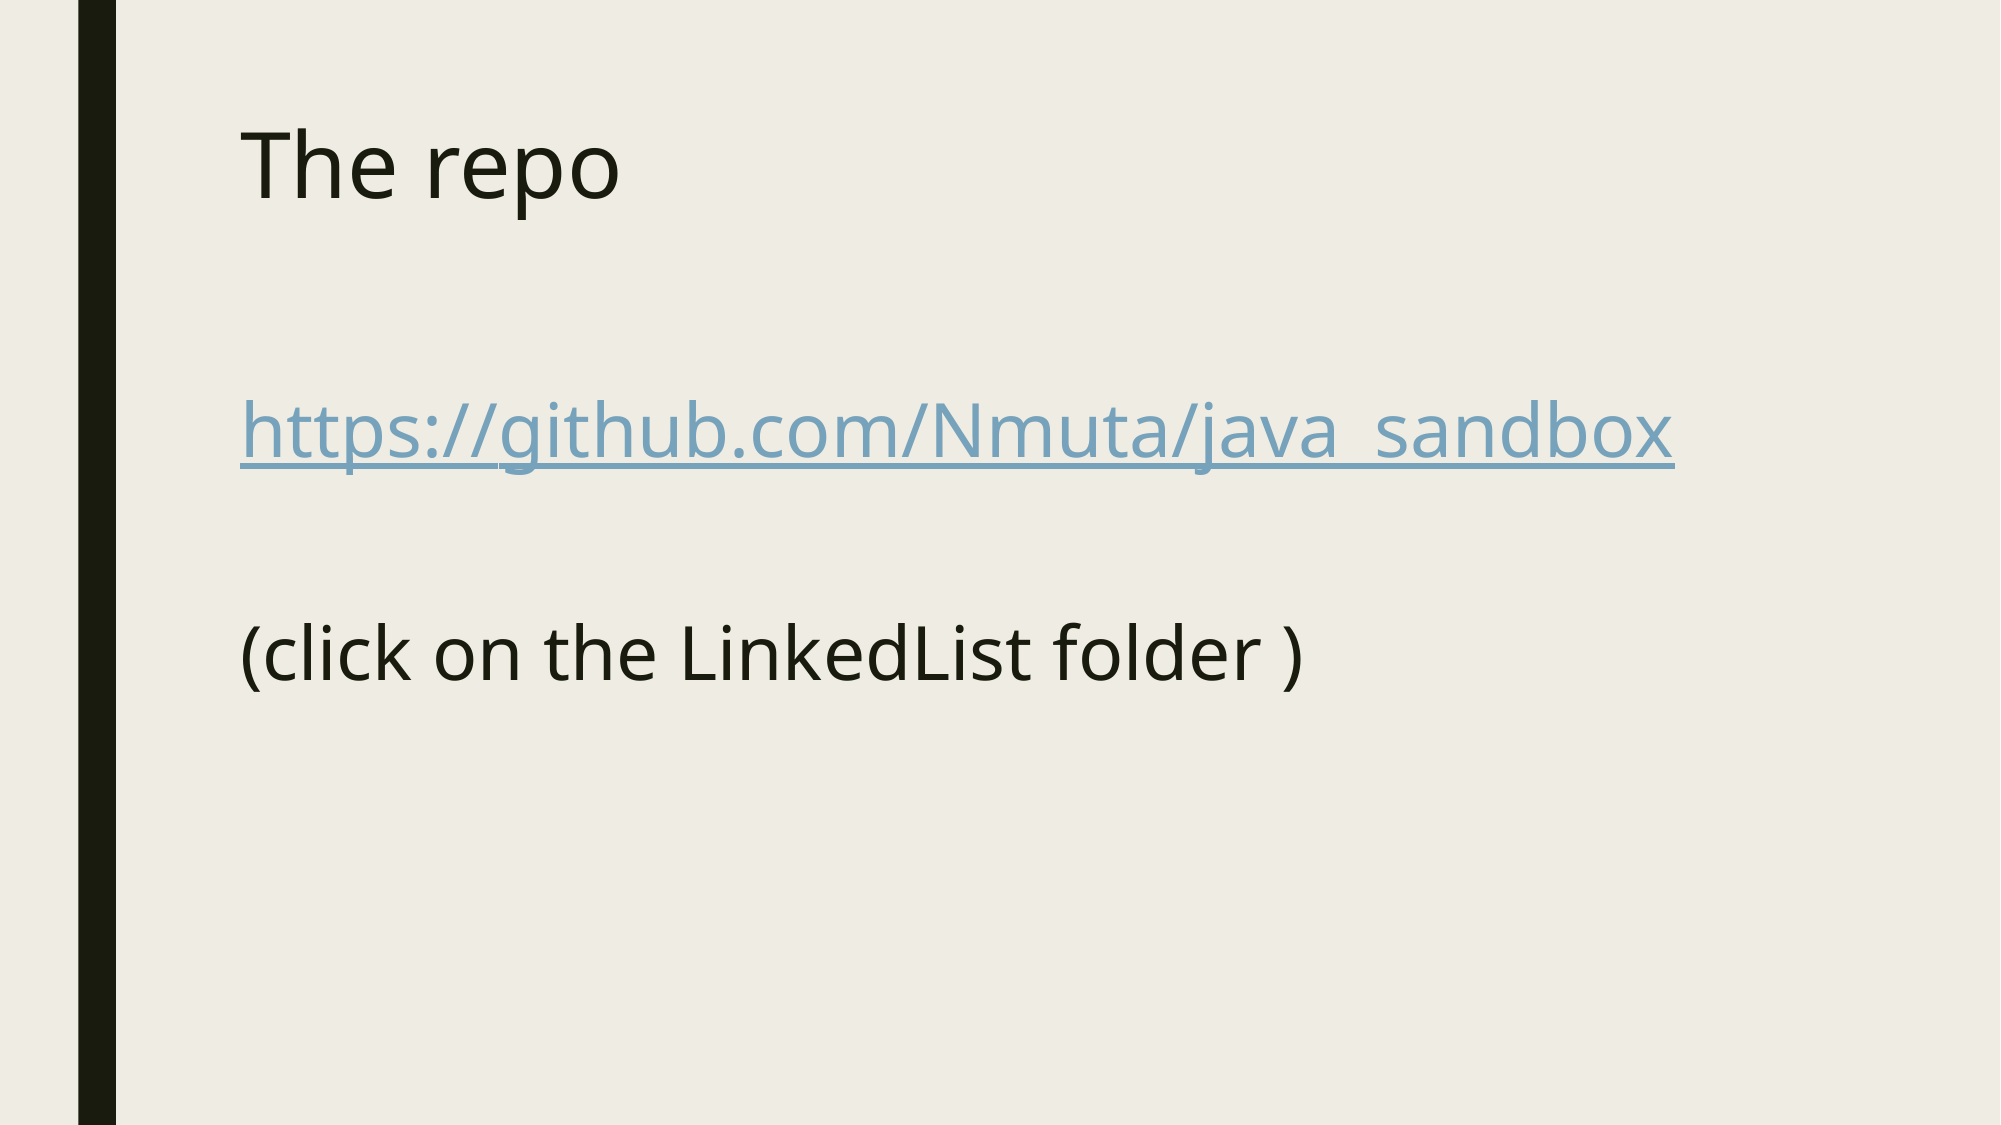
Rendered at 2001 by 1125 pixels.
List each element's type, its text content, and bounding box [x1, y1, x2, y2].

list https://github.com/Nmuta/java_sandbox (click on the LinkedList folder ) [225, 375, 1800, 963]
title The repo [225, 112, 1800, 357]
